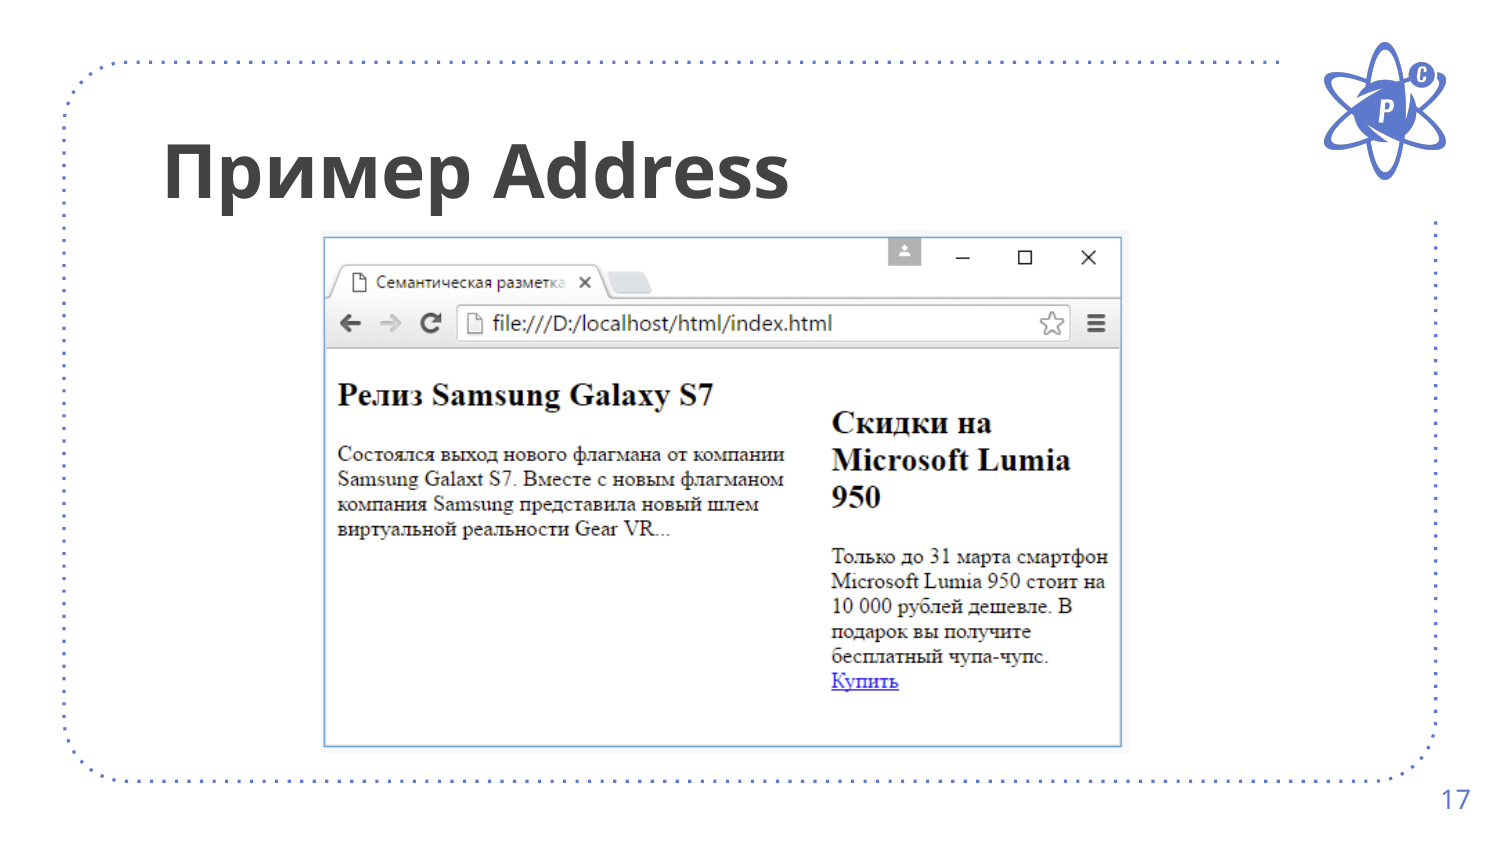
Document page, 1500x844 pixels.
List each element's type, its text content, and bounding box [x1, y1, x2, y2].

text_box Пример Address [146, 108, 1304, 249]
picture [321, 230, 1129, 754]
picture [1324, 42, 1446, 180]
text_box 17 [1411, 752, 1500, 844]
